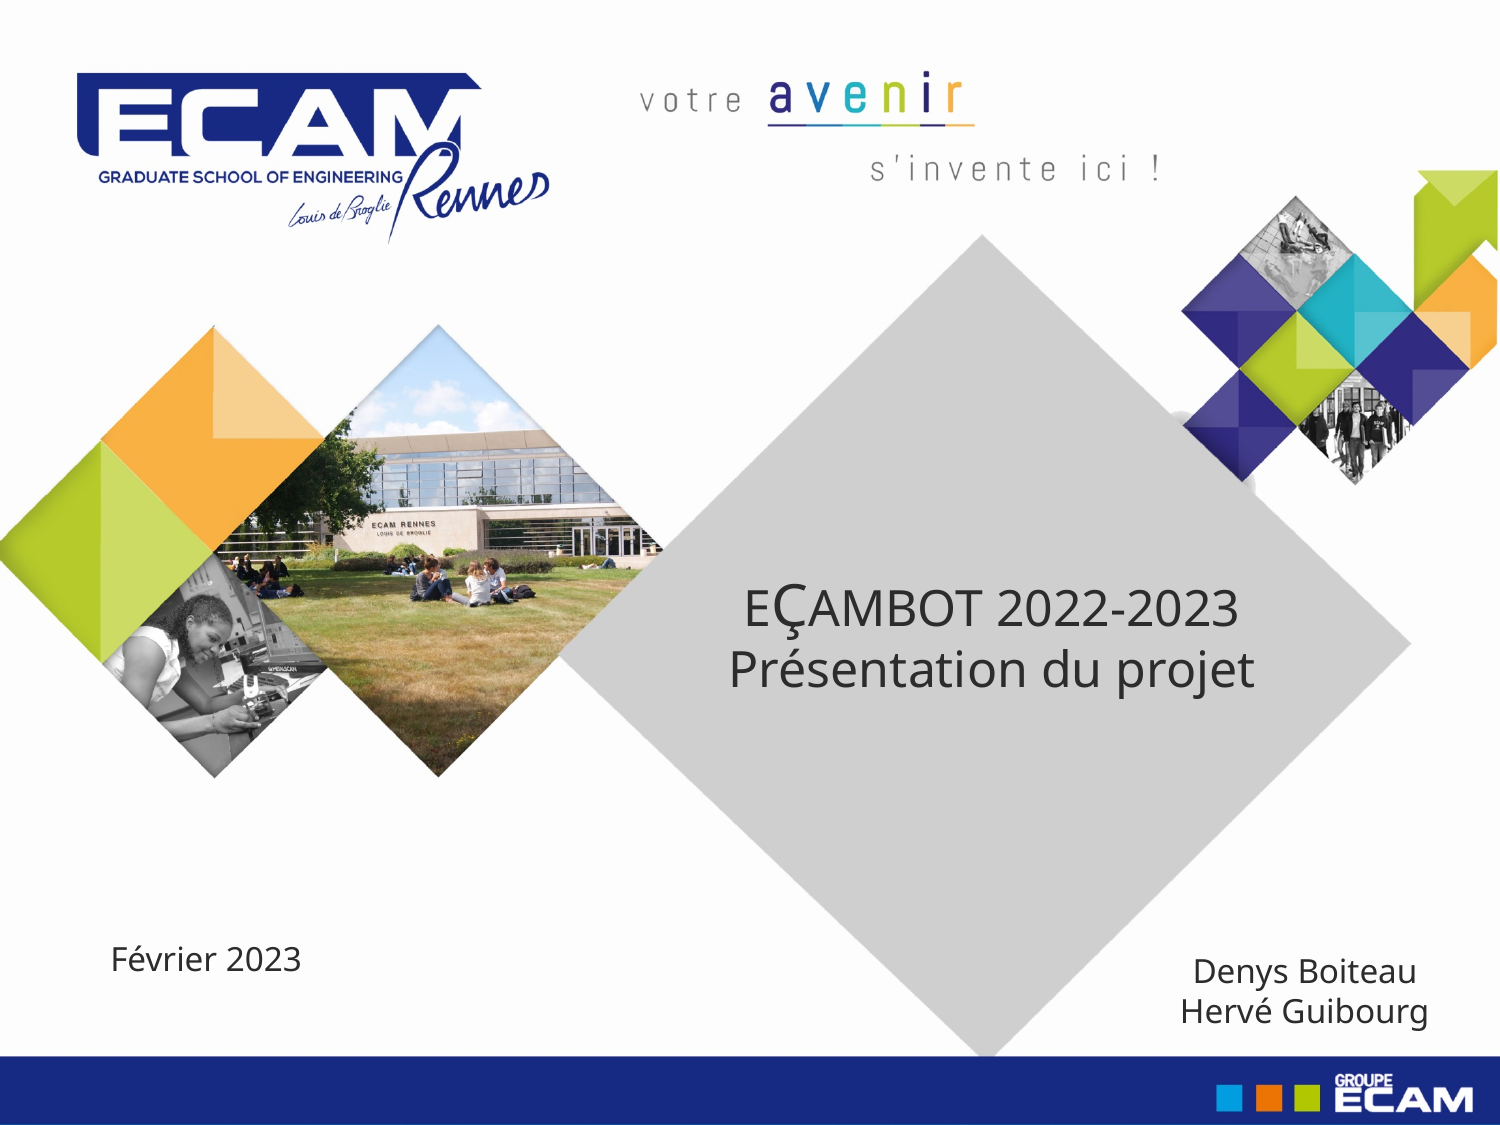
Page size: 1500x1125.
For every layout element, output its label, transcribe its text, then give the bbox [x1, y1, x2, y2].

text_box EçAMBOT 2022-2023 Présentation du projet [596, 550, 1388, 716]
picture [0, 0, 1500, 1125]
text_box Denys Boiteau Hervé Guibourg [1110, 933, 1500, 1047]
text_box Février 2023 [41, 916, 372, 999]
